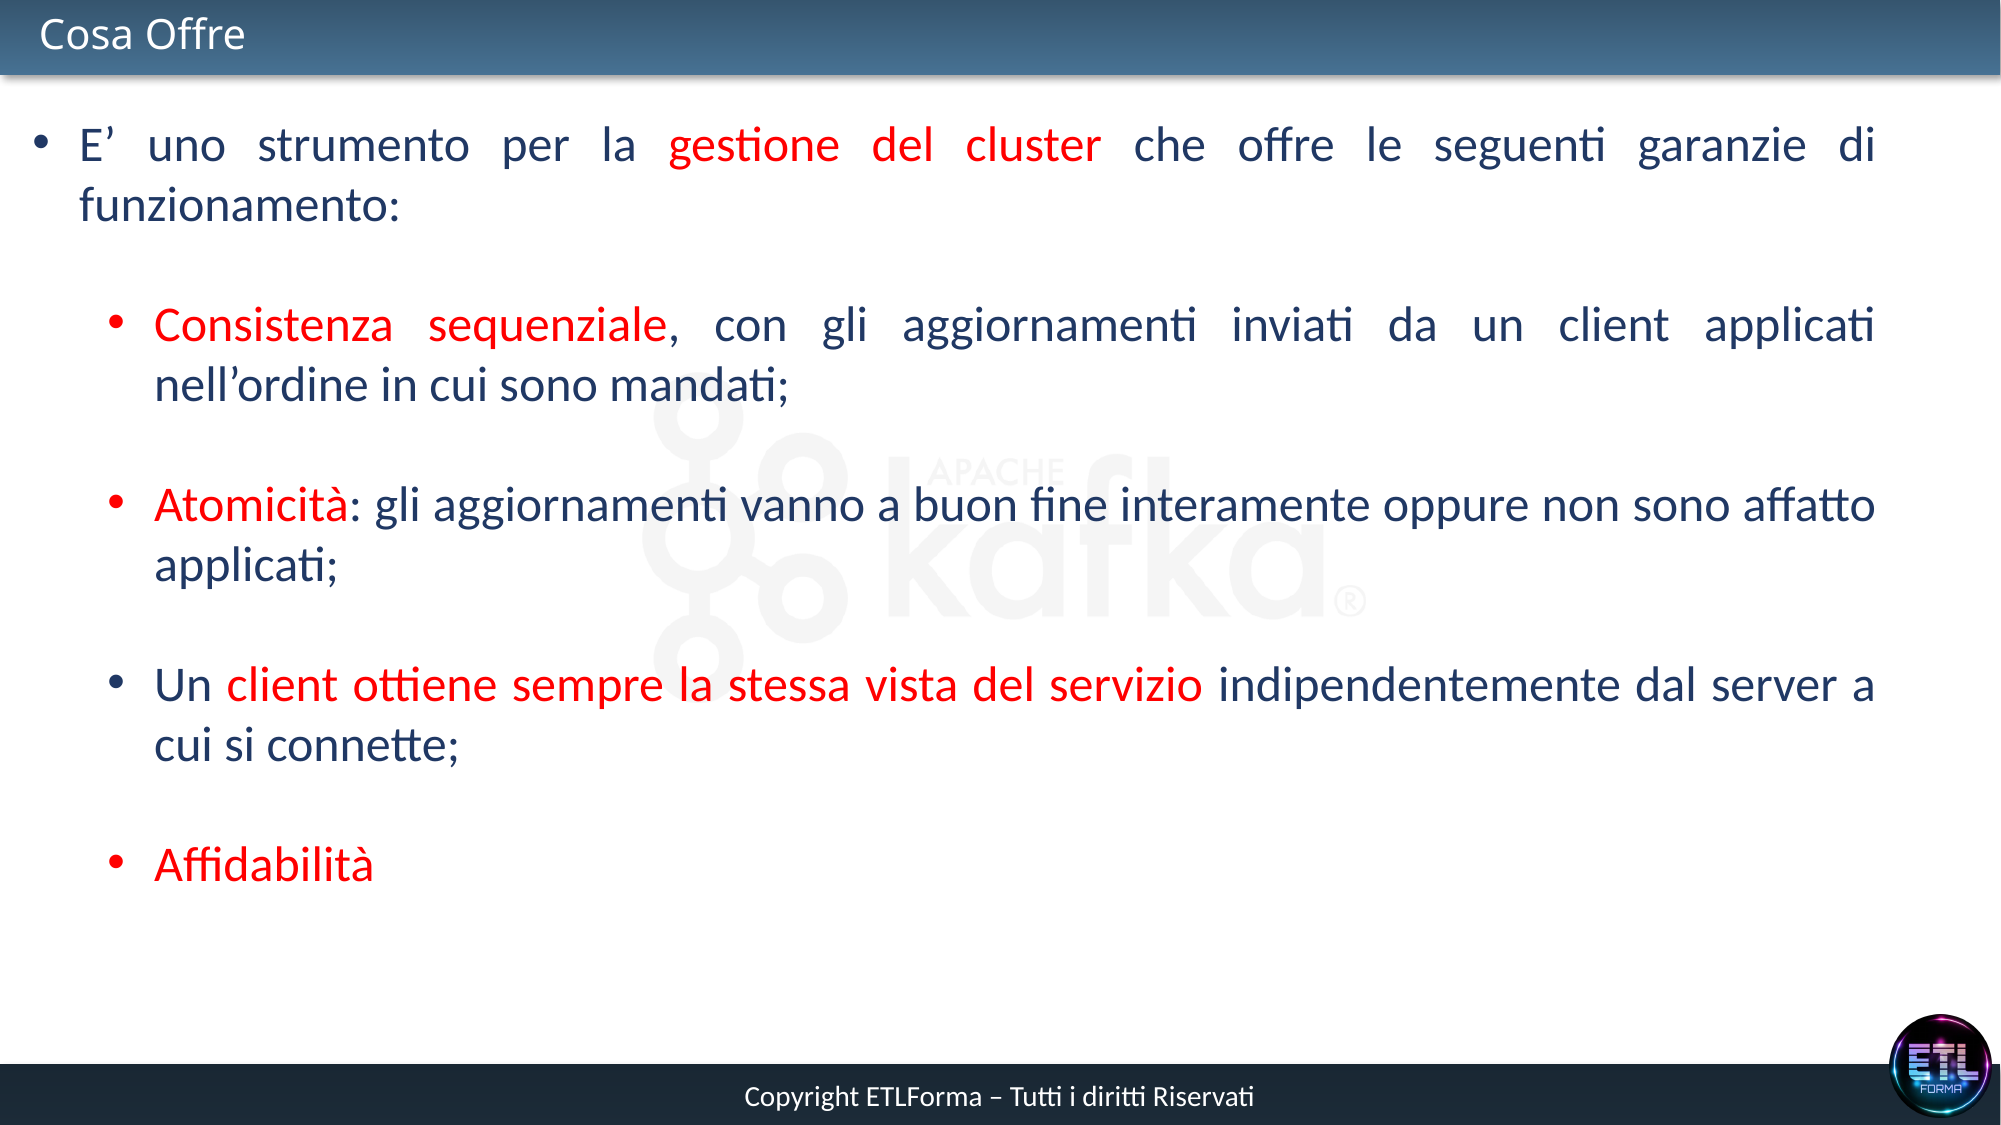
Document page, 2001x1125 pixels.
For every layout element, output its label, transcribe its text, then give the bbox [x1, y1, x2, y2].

title Cosa Offre [24, 10, 1984, 63]
text_box E’ uno strumento per la gestione del cluster che offre le seguenti garanzie di funzionamento: Consistenza sequenziale, con gli aggiornamenti inviati da un client applicati nell’ordine in cui sono mandati; Atomicità: gli aggiornamenti vanno a buon fine interamente oppure non sono affatto applicati; Un client ottiene sempre la stessa vista del servizio indipendentemente dal server a cui si connette; Affidabilità [17, 104, 1892, 1042]
picture [1889, 1014, 1992, 1118]
